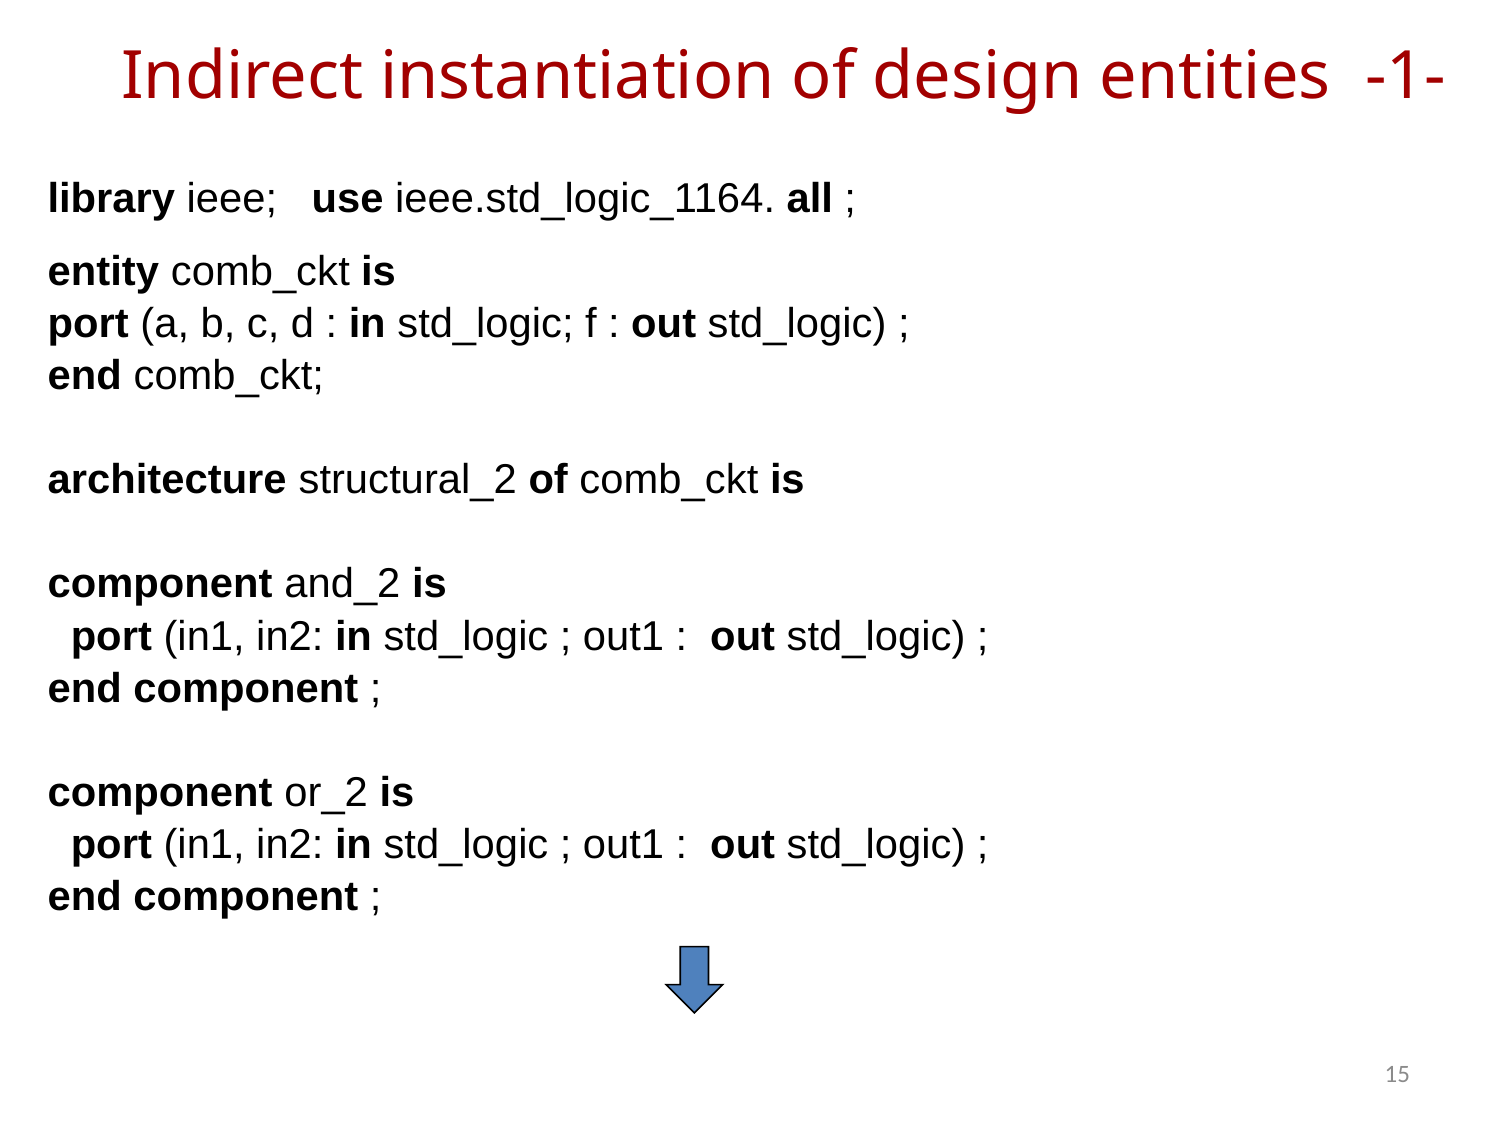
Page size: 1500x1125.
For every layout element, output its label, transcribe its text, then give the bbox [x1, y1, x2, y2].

slide_number 15 [1074, 1078, 1425, 1103]
title Indirect instantiation of design entities -1- [54, 18, 1481, 125]
text_box library ieee; use ieee.std_logic_1164. all ; entity comb_ckt is port (a, b, c, d : in std_logic; f : out std_logic) ; end comb_ckt; architecture structural_2 of comb_ckt is component and_2 is port (in1, in2: in std_logic ; out1 : out std_logic) ; end component ; component or_2 is port (in1, in2: in std_logic ; out1 : out std_logic) ; end component ; [33, 163, 1500, 1078]
text_box [666, 946, 723, 1013]
